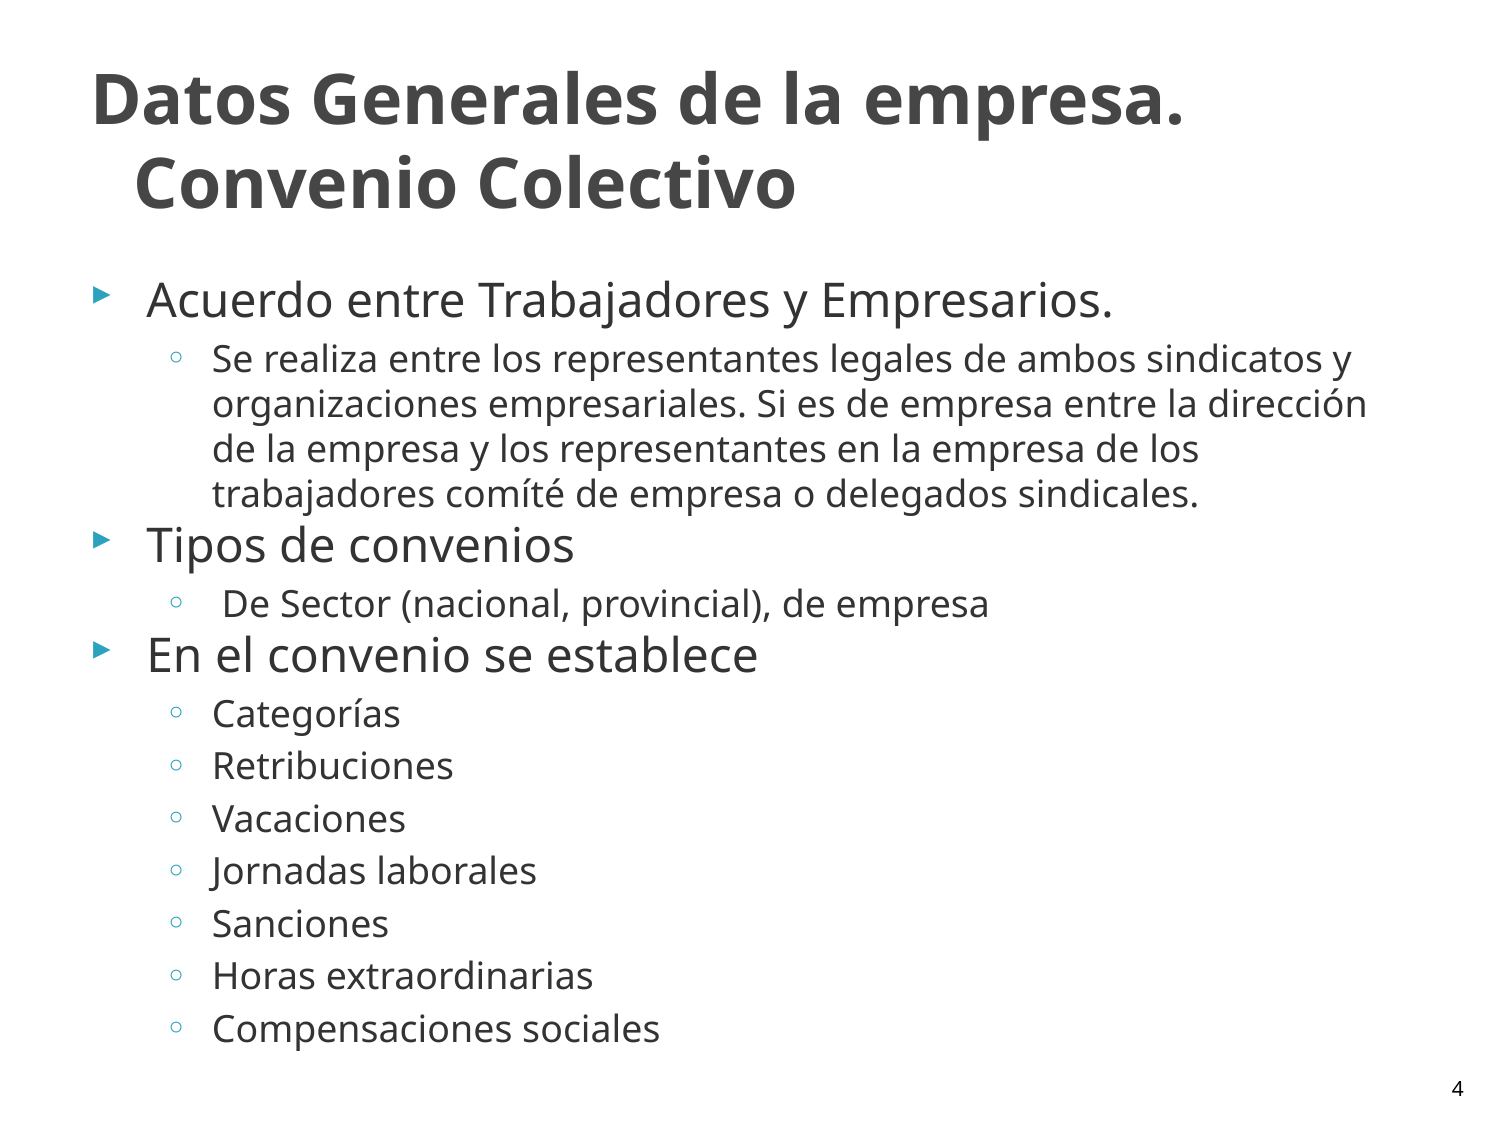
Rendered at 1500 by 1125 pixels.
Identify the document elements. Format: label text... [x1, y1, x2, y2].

title Datos Generales de la empresa. Convenio Colectivo [75, 45, 1425, 233]
list Acuerdo entre Trabajadores y Empresarios. Se realiza entre los representantes legales de ambos sindicatos y organizaciones empresariales. Si es de empresa entre la dirección de la empresa y los representantes en la empresa de los trabajadores comíté de empresa o delegados sindicales. Tipos de convenios De Sector (nacional, provincial), de empresa En el convenio se establece Categorías Retribuciones Vacaciones Jornadas laborales Sanciones Horas extraordinarias Compensaciones sociales [74, 262, 1426, 1006]
slide_number 3 [1418, 1051, 1479, 1112]
